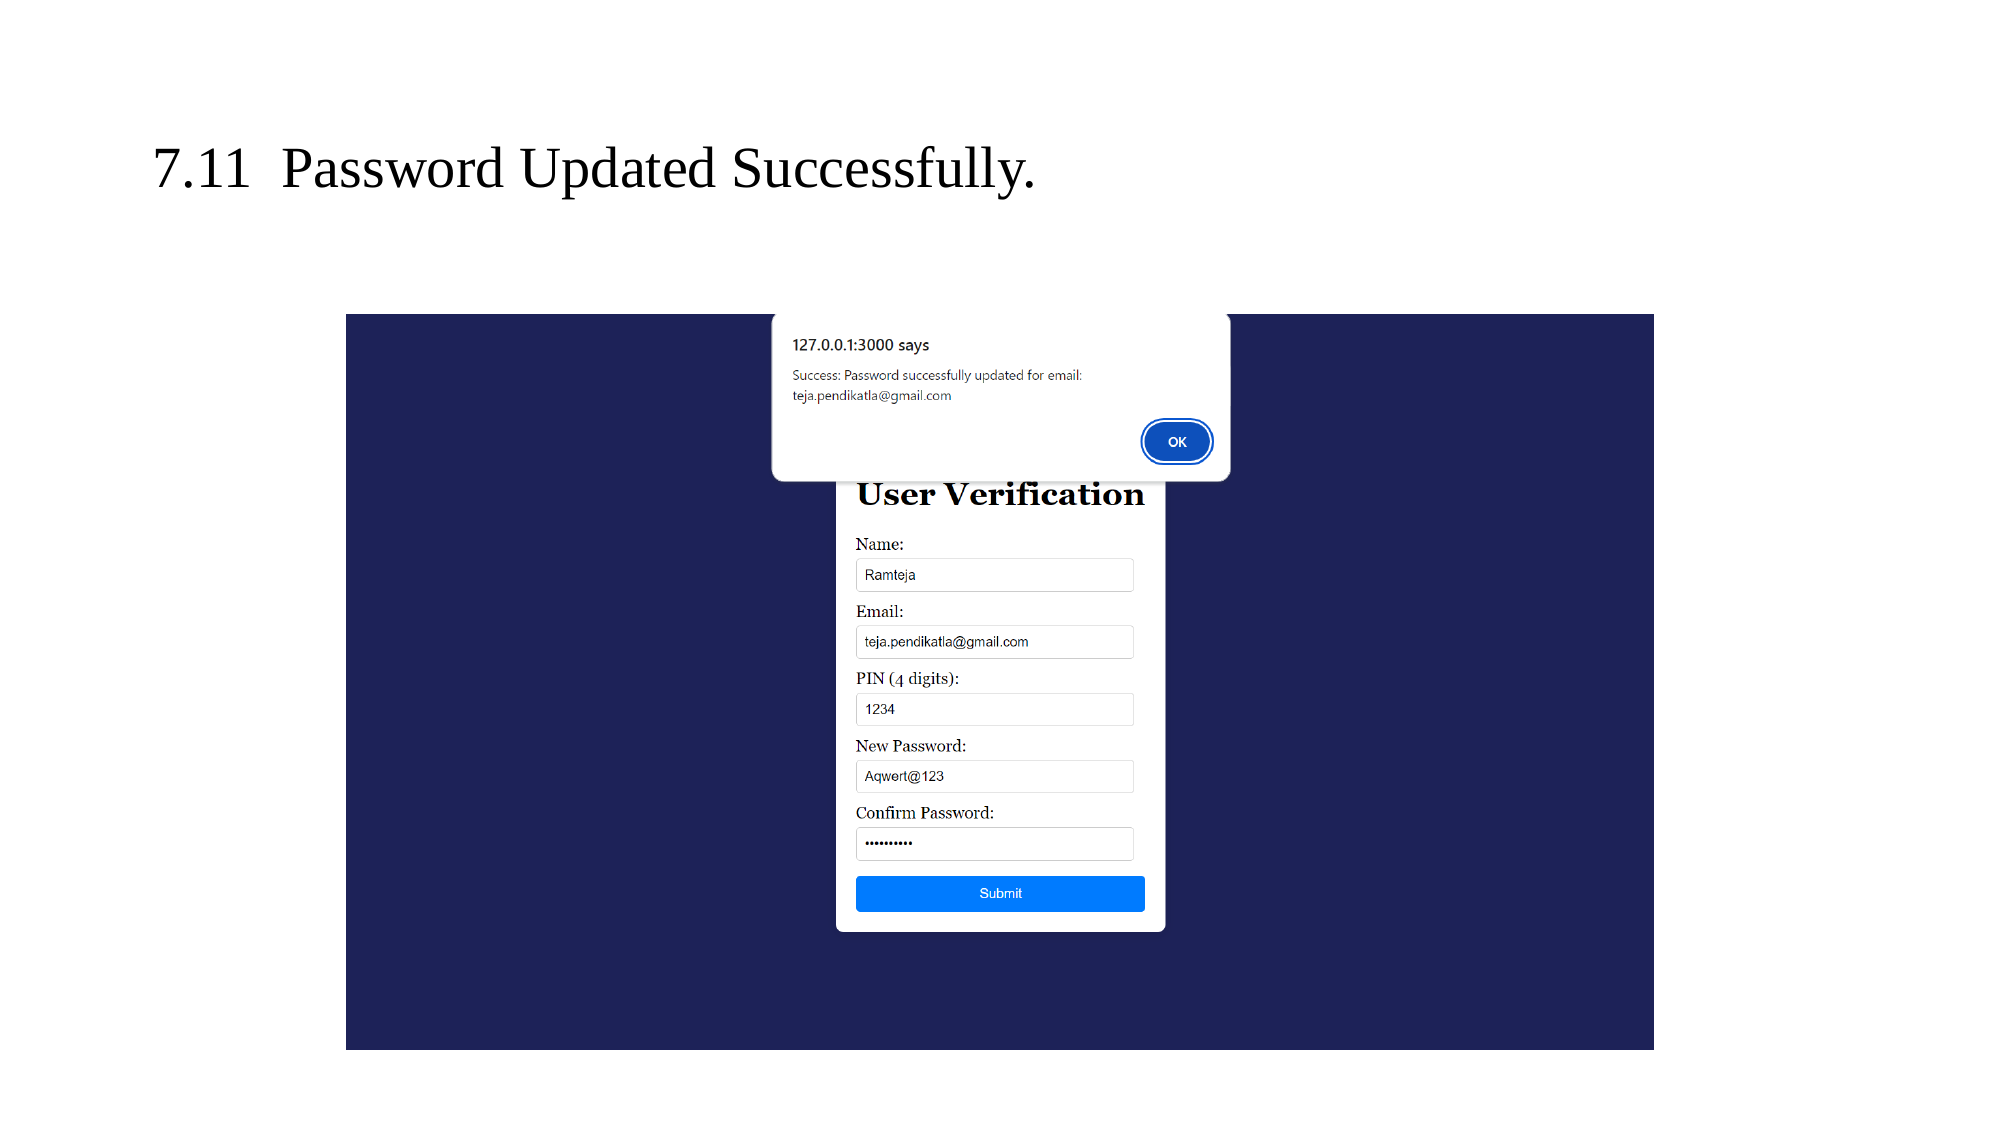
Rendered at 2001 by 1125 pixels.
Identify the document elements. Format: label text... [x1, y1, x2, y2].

picture [346, 314, 1654, 1050]
title 7.11 Password Updated Successfully. [137, 59, 1863, 278]
